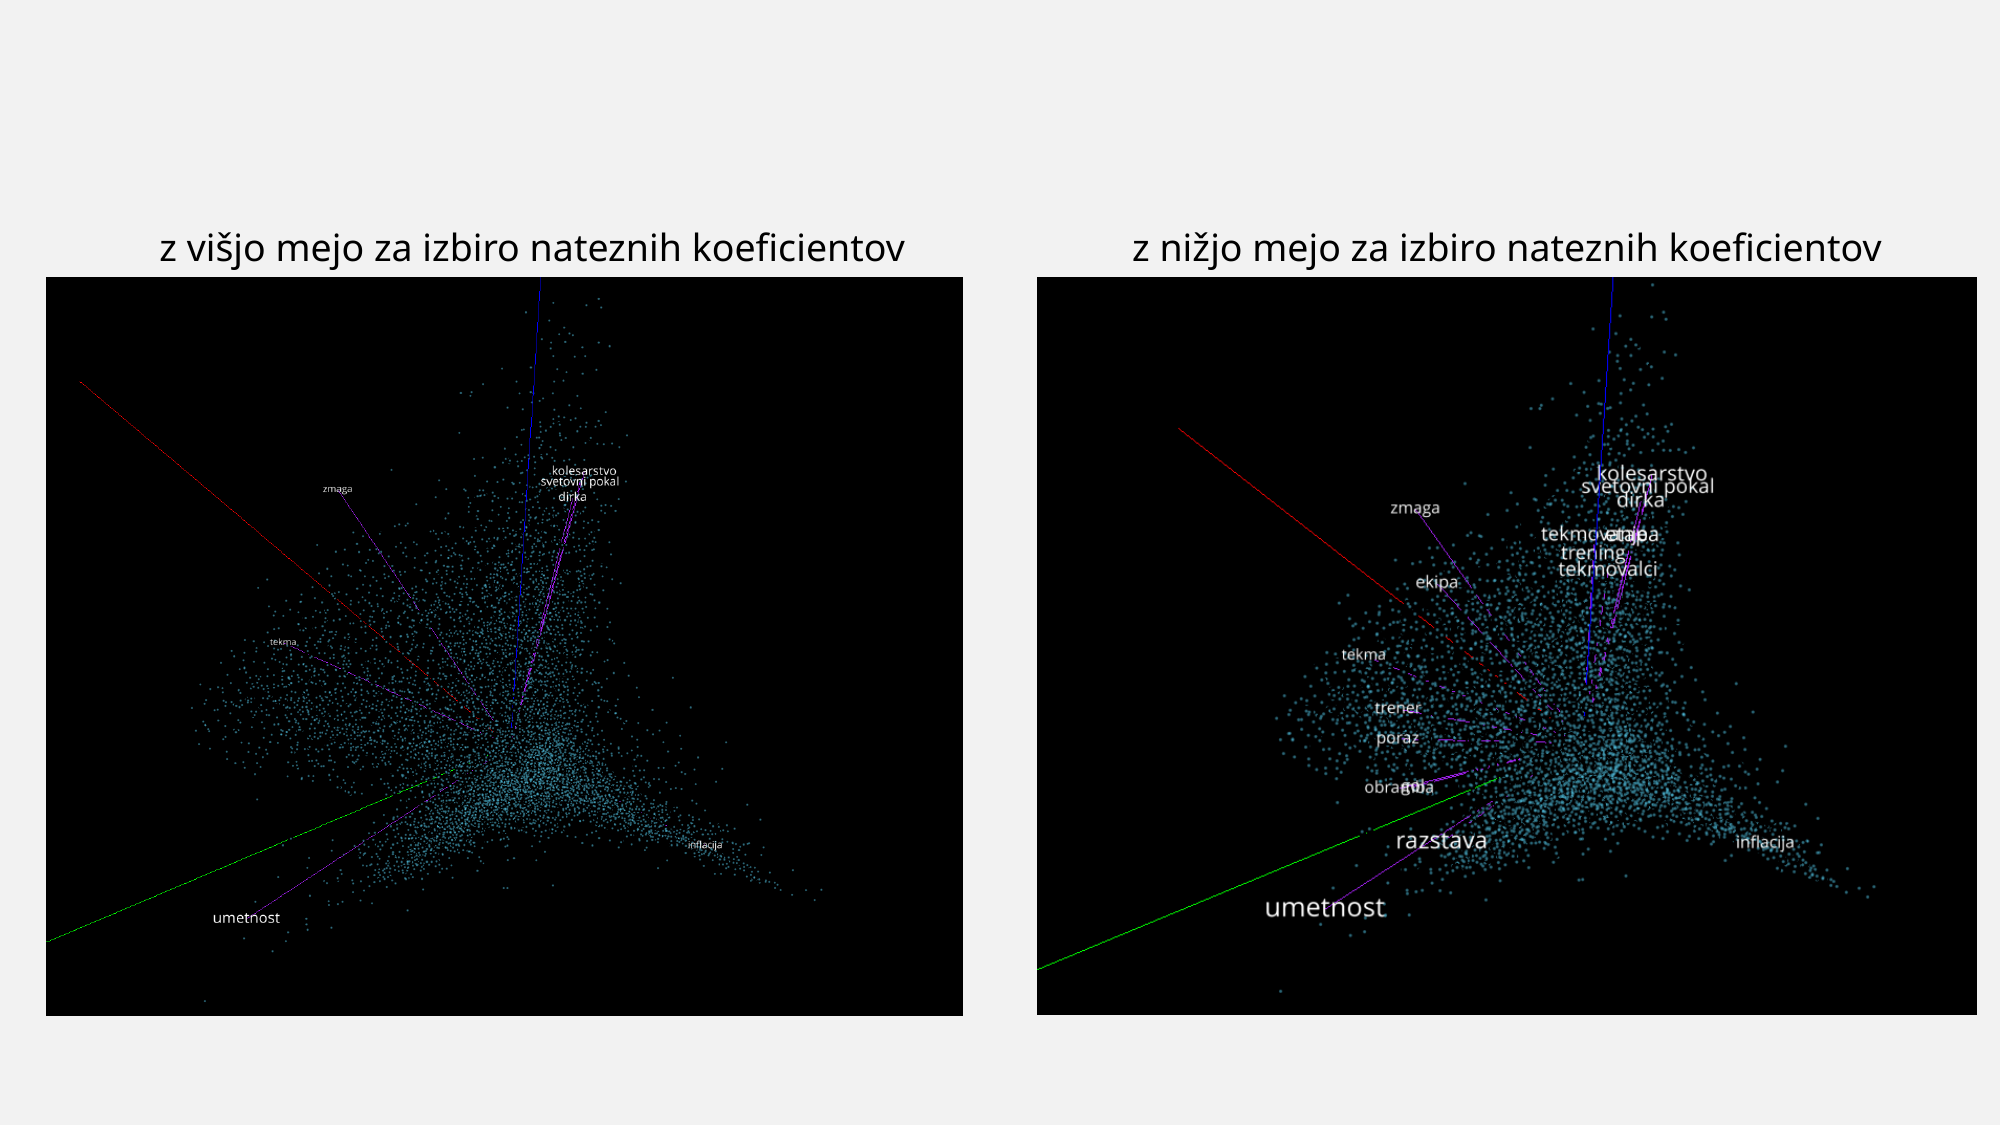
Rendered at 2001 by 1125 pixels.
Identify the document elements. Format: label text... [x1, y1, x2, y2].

picture [1037, 277, 1977, 1015]
text_box z nižjo mejo za izbiro nateznih koeficientov [1117, 216, 1898, 277]
picture [46, 277, 963, 1016]
text_box z višjo mejo za izbiro nateznih koeficientov [144, 216, 921, 277]
